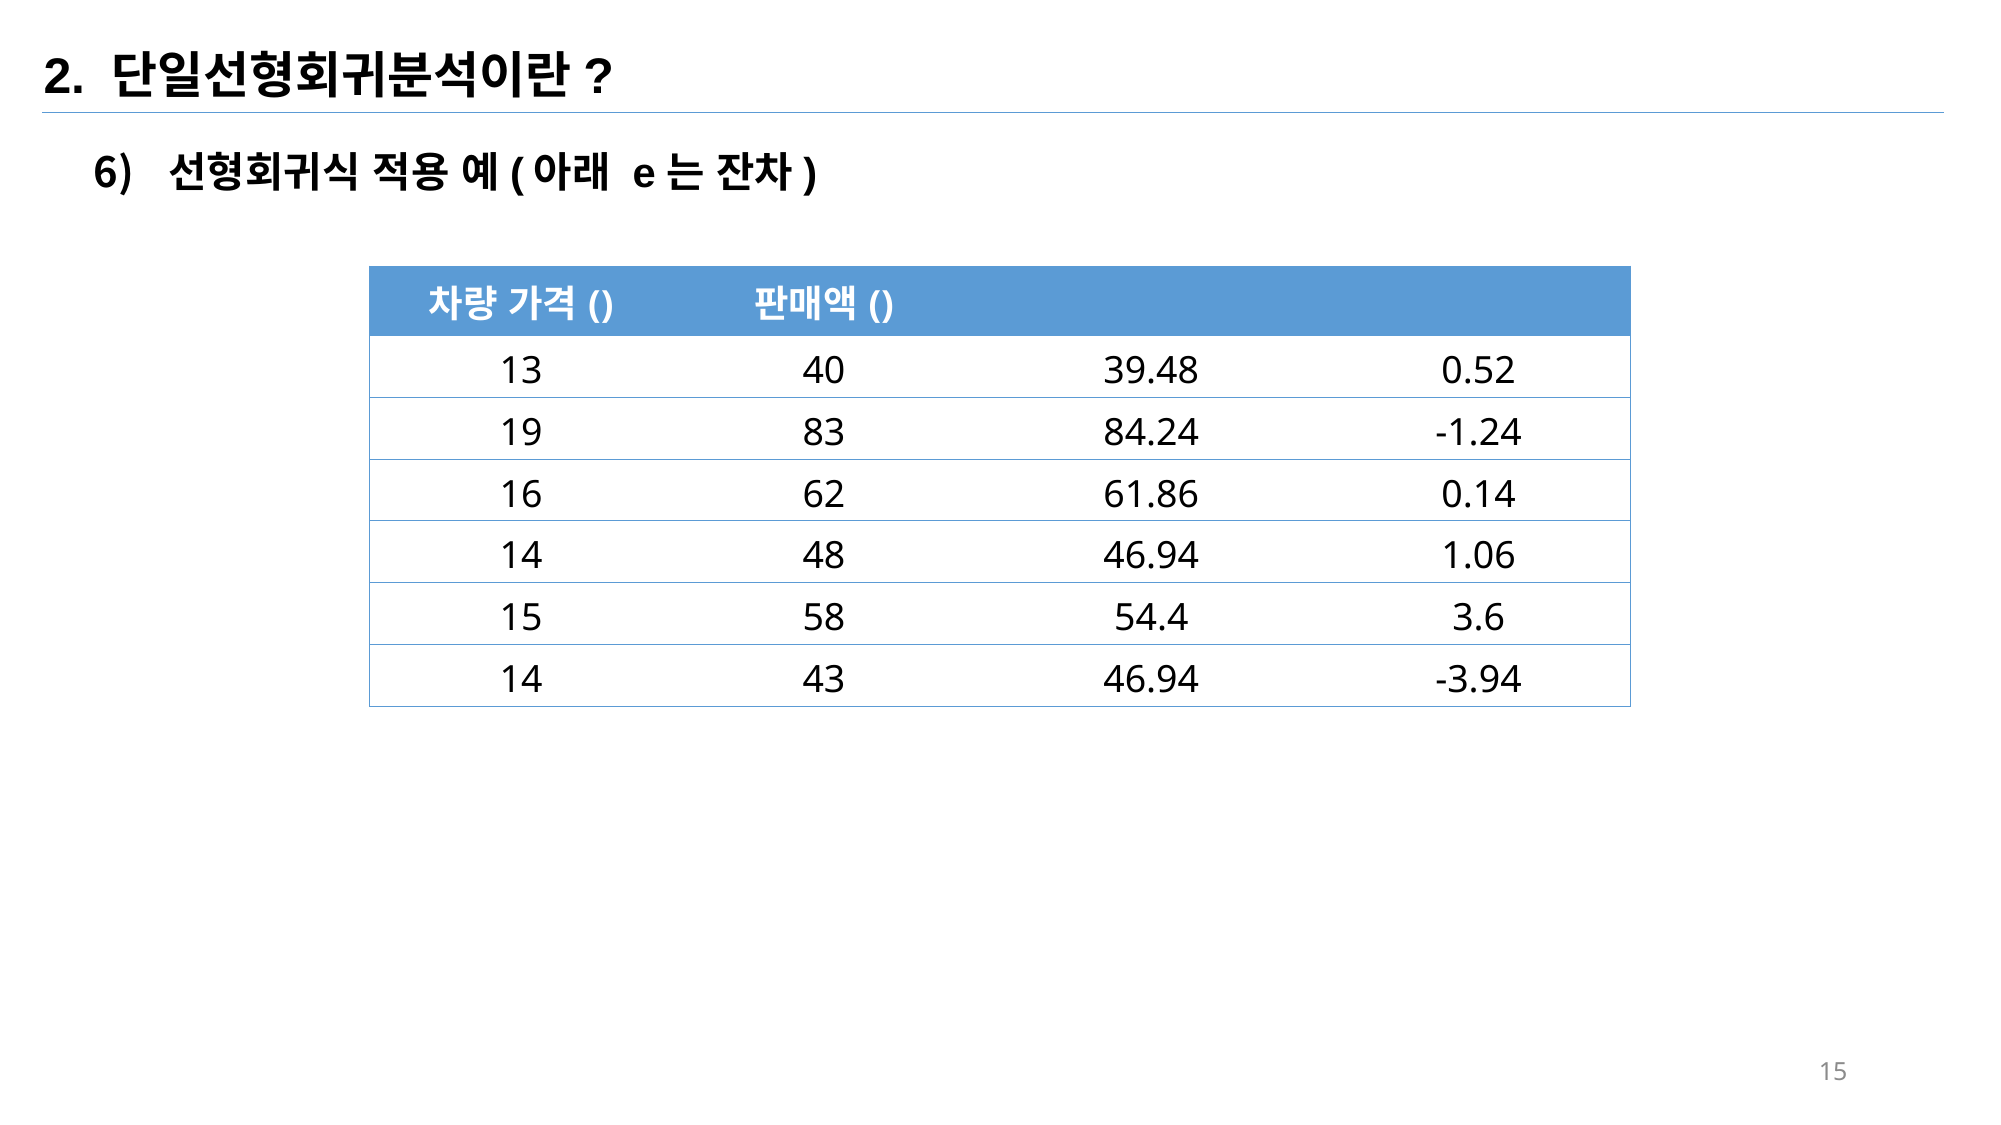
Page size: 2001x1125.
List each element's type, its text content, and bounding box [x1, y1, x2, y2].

text_box 2. 단일선형회귀분석이란? [28, 36, 1402, 112]
text_box 선형회귀식 적용 예(아래 e는 잔차) [78, 138, 1452, 204]
slide_number 15 [1412, 1042, 1863, 1103]
